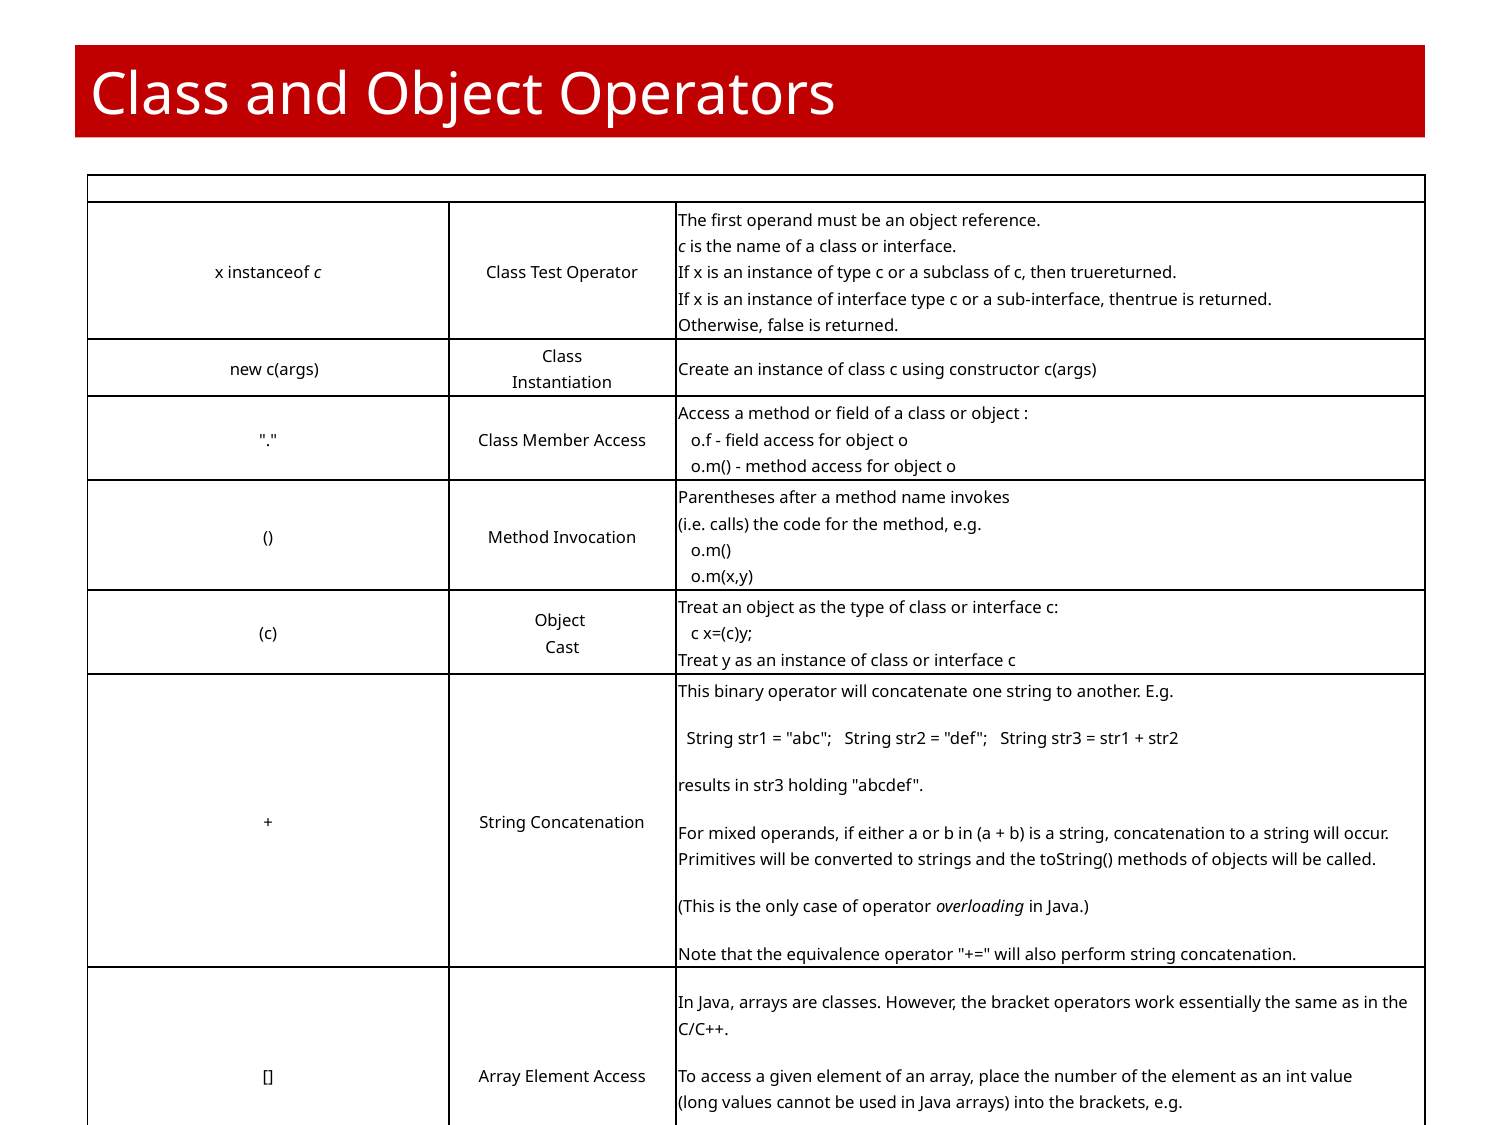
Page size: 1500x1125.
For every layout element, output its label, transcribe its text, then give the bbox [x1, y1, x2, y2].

table_cell The first operand must be an object reference. c is the name of a class or interface. If x is an instance of type c or a subclass of c, then truereturned. If x is an instance of interface type c or a sub-interface, thentrue is returned. Otherwise, false is returned. [677, 203, 1424, 338]
table_header [88, 176, 1424, 201]
title Class and Object Operators [75, 45, 1425, 138]
table_cell Class Test Operator [450, 203, 675, 338]
table_cell new c(args) [88, 340, 448, 395]
table_cell + [88, 675, 448, 966]
table_cell (c) [88, 591, 448, 673]
table_cell () [88, 481, 448, 589]
table_cell Array Element Access [450, 968, 675, 1125]
table_cell In Java, arrays are classes. However, the bracket operators work essentially the same as in the C/C++. To access a given element of an array, place the number of the element as an int value (long values cannot be used in Java arrays) into the brackets, e.g. float a = b[3]; int n = 5; char c=c[n]; where b is a float array and c is a char array. [677, 968, 1424, 1125]
table_cell Access a method or field of a class or object : o.f - field access for object o o.m() - method access for object o [677, 397, 1424, 479]
table_cell Method Invocation [450, 481, 675, 589]
table_cell Class Member Access [450, 397, 675, 479]
table_cell Parentheses after a method name invokes (i.e. calls) the code for the method, e.g. o.m() o.m(x,y) [677, 481, 1424, 589]
table_cell This binary operator will concatenate one string to another. E.g. String str1 = "abc"; String str2 = "def"; String str3 = str1 + str2 results in str3 holding "abcdef". For mixed operands, if either a or b in (a + b) is a string, concatenation to a string will occur. Primitives will be converted to strings and the toString() methods of objects will be called. (This is the only case of operator overloading in Java.) Note that the equivalence operator "+=" will also perform string concatenation. [677, 675, 1424, 966]
table_cell x instanceof c [88, 203, 448, 338]
table_cell "." [88, 397, 448, 479]
table_cell Create an instance of class c using constructor c(args) [677, 340, 1424, 395]
table_cell [] [88, 968, 448, 1125]
table_cell Class Instantiation [450, 340, 675, 395]
table_cell Object Cast [450, 591, 675, 673]
table_cell String Concatenation [450, 675, 675, 966]
table_cell Treat an object as the type of class or interface c: c x=(c)y; Treat y as an instance of class or interface c [677, 591, 1424, 673]
